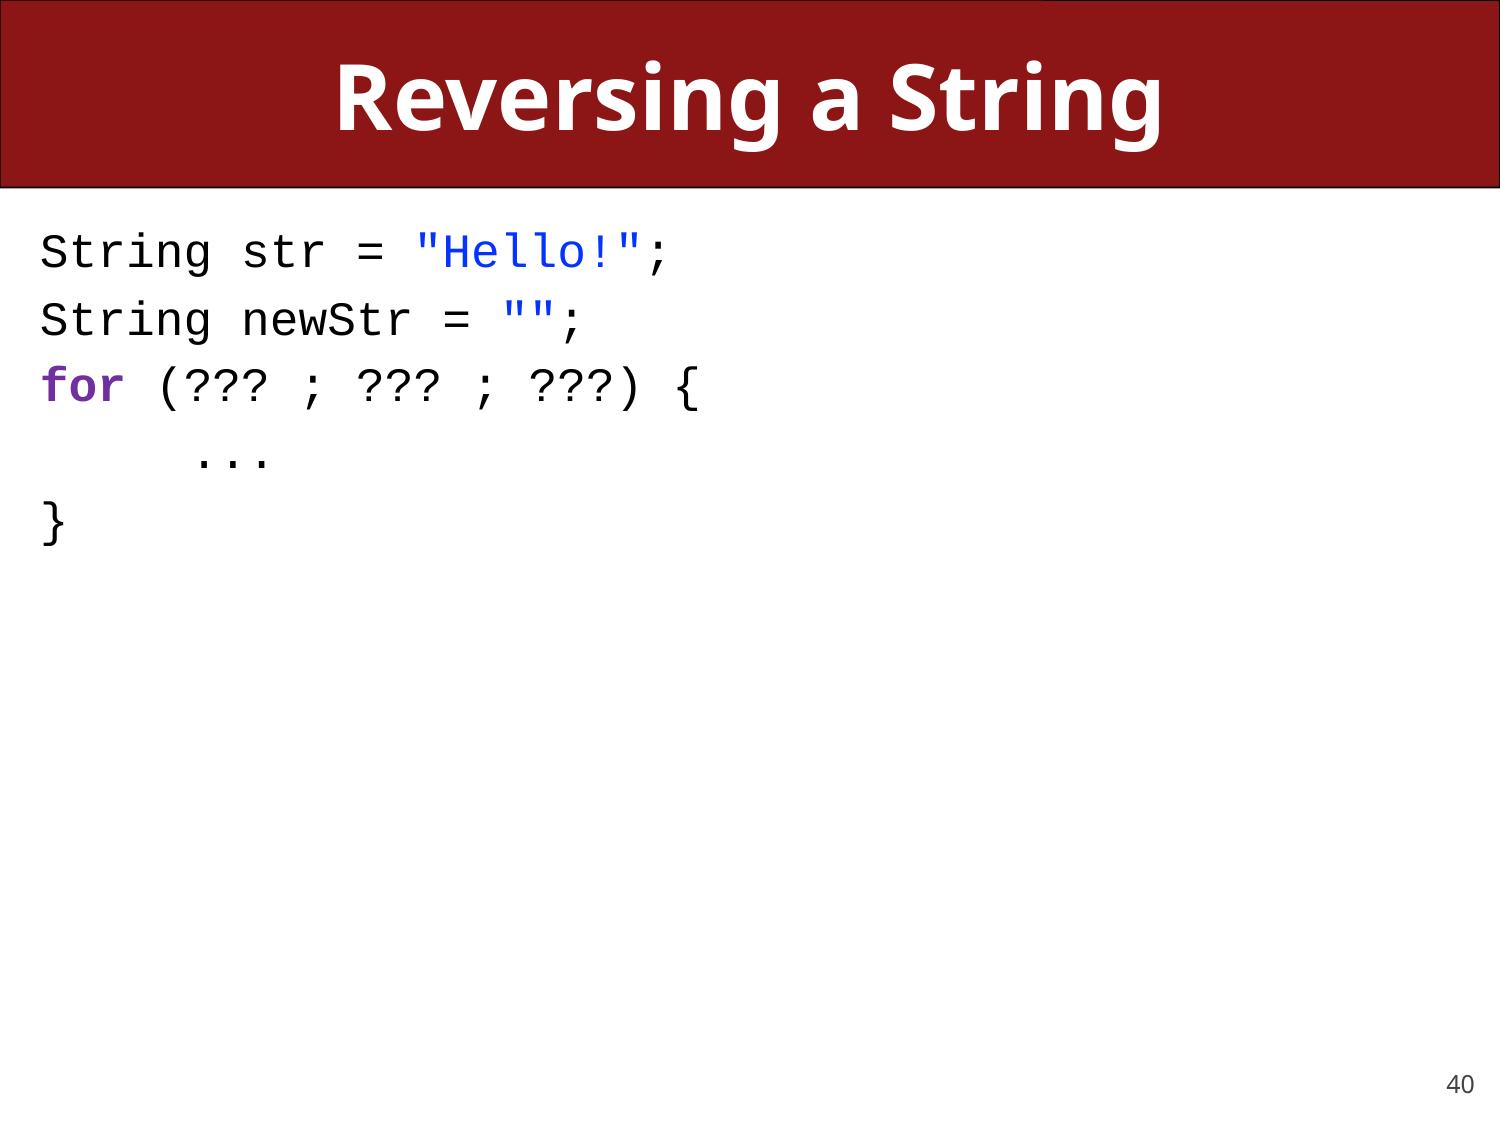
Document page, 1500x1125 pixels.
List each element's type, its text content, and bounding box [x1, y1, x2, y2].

title Reversing a String [75, 0, 1425, 188]
list String str = "Hello!"; String newStr = ""; for (??? ; ??? ; ???) { ... } [24, 212, 1475, 1063]
